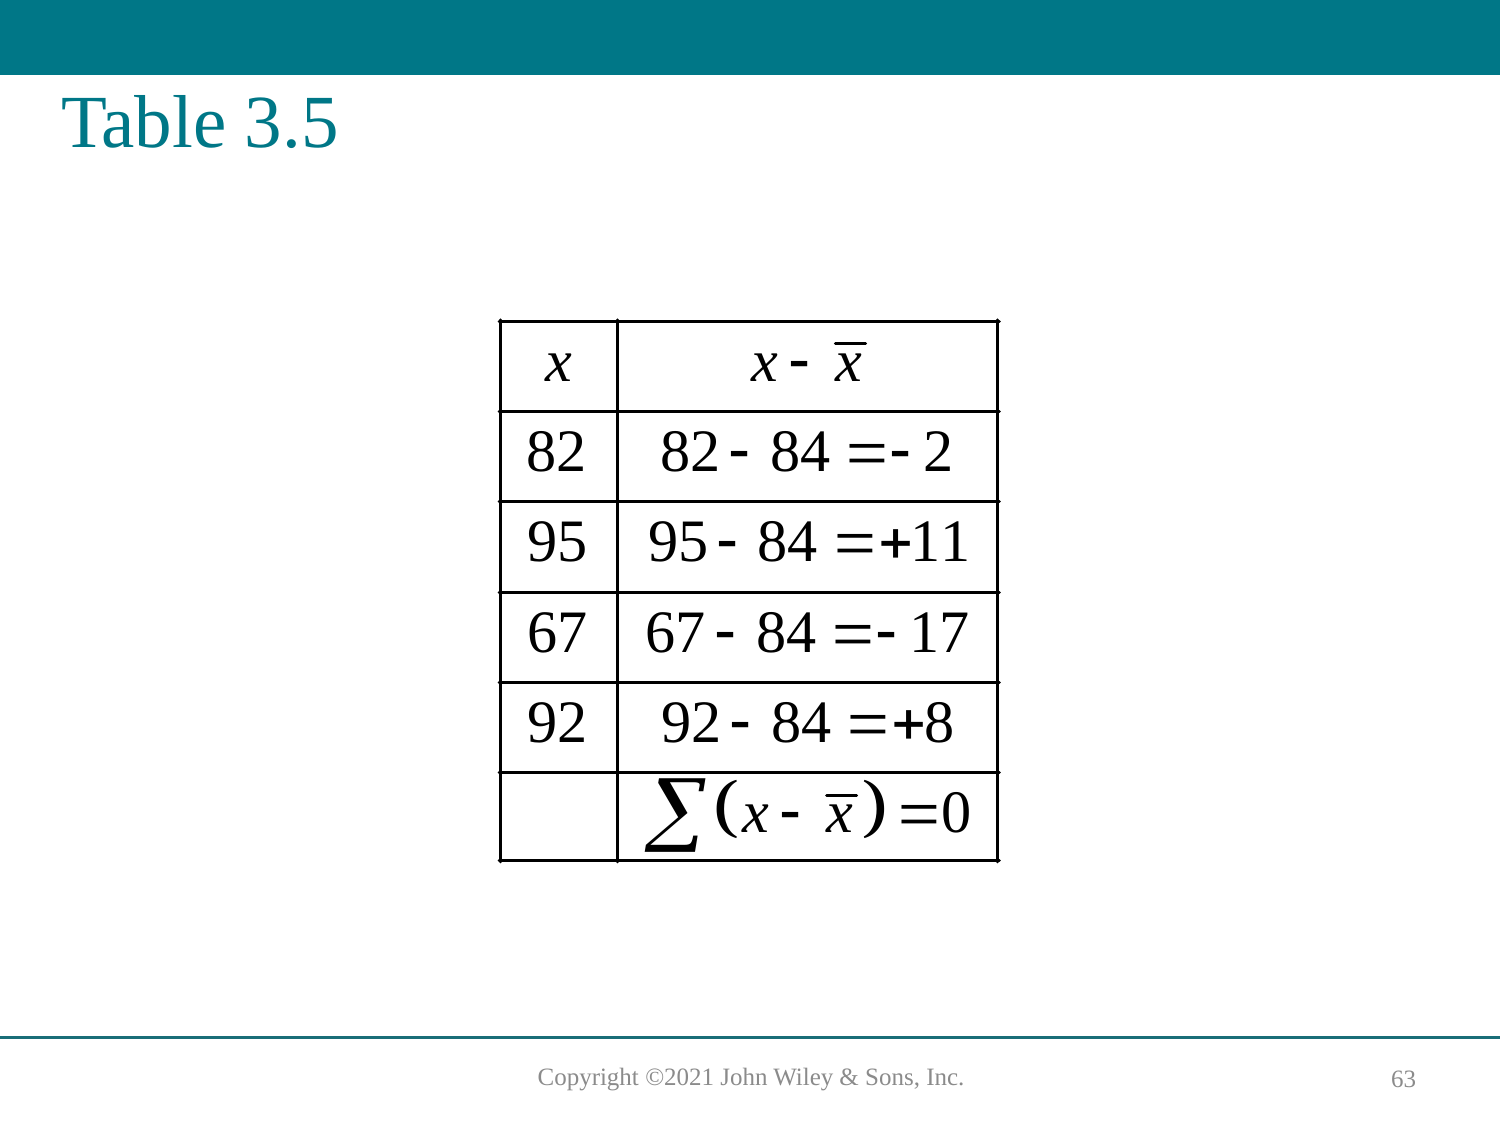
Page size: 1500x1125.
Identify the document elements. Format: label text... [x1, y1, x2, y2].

title Table 3.5 [46, 75, 1447, 263]
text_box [489, 309, 1011, 872]
